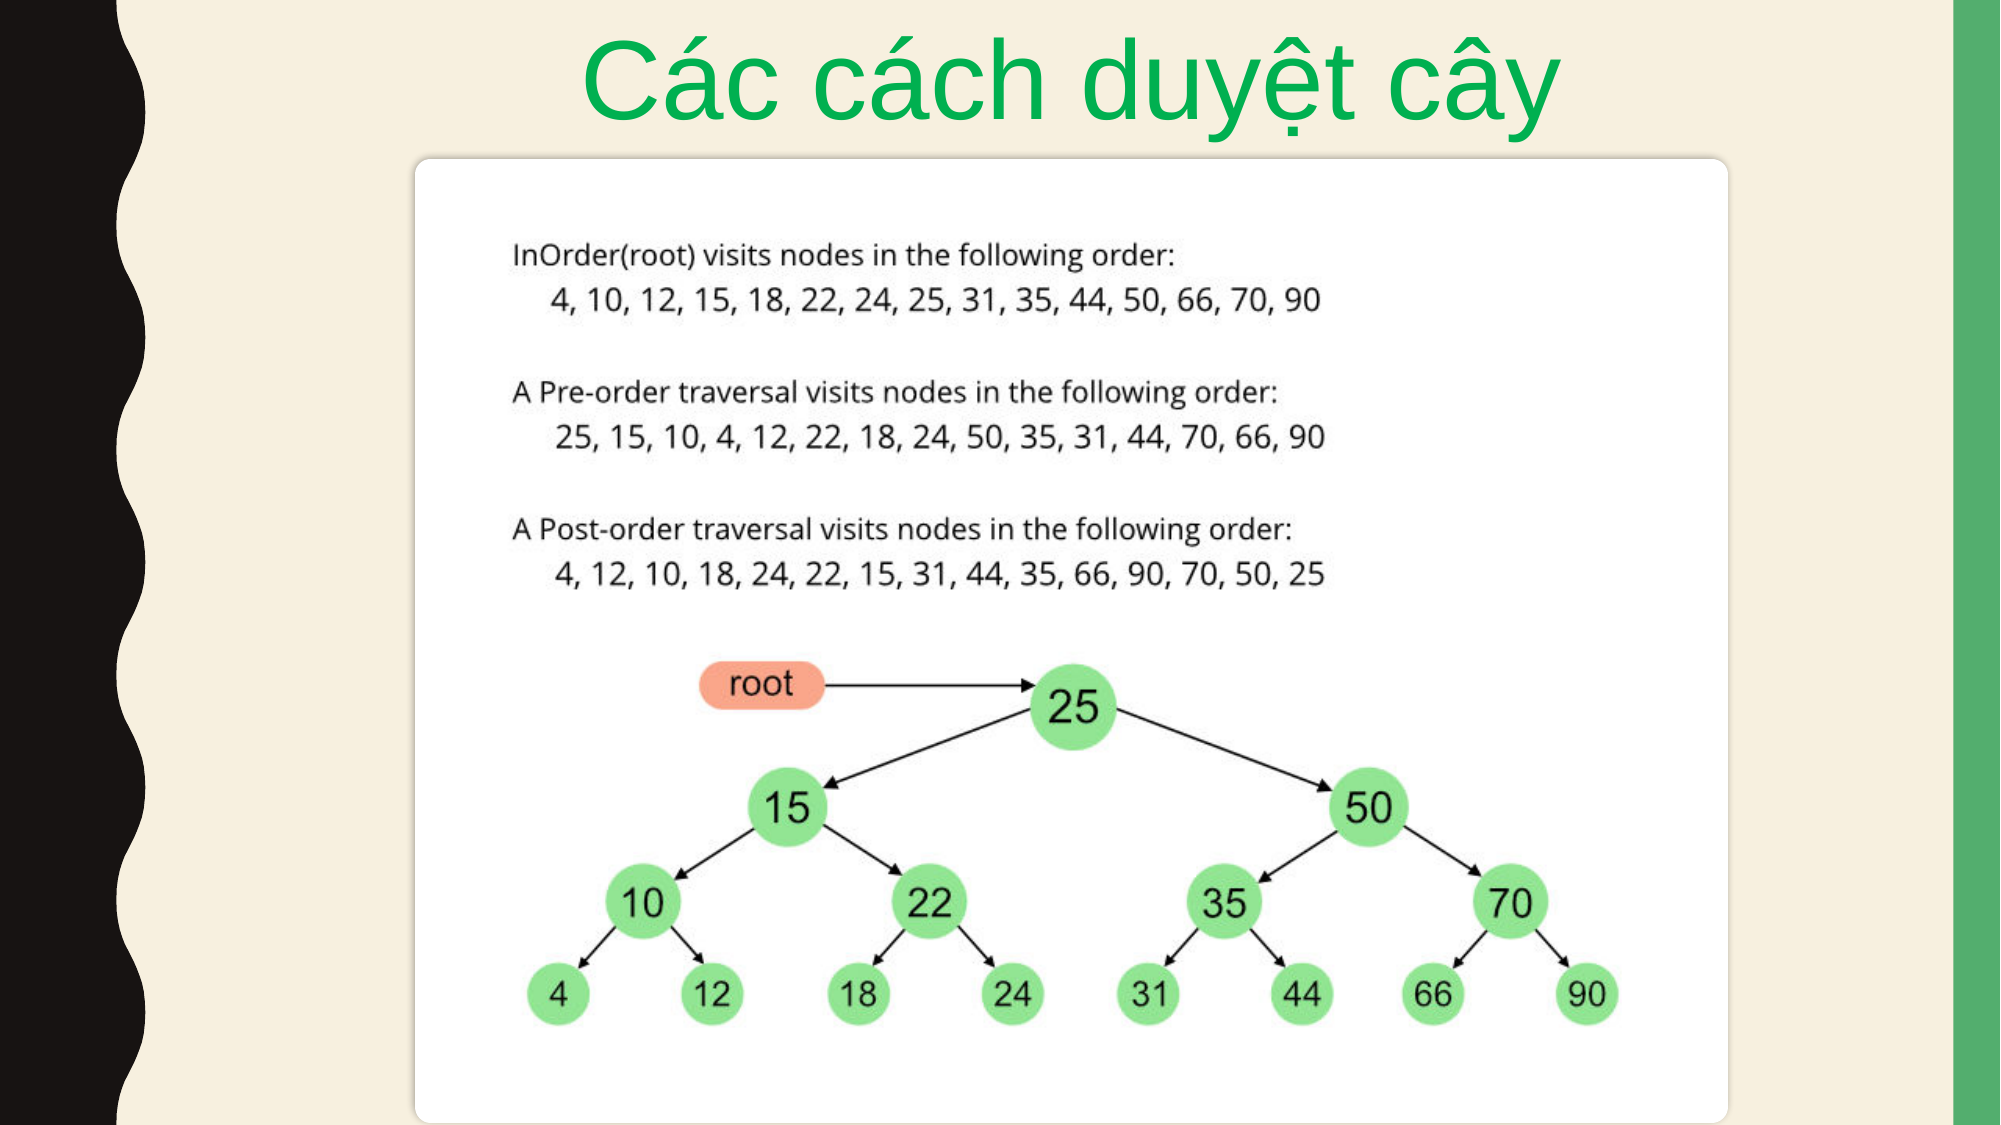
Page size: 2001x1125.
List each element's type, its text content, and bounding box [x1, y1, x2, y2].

text_box Các cách duyệt cây [565, 0, 1577, 150]
picture [446, 189, 1697, 1092]
